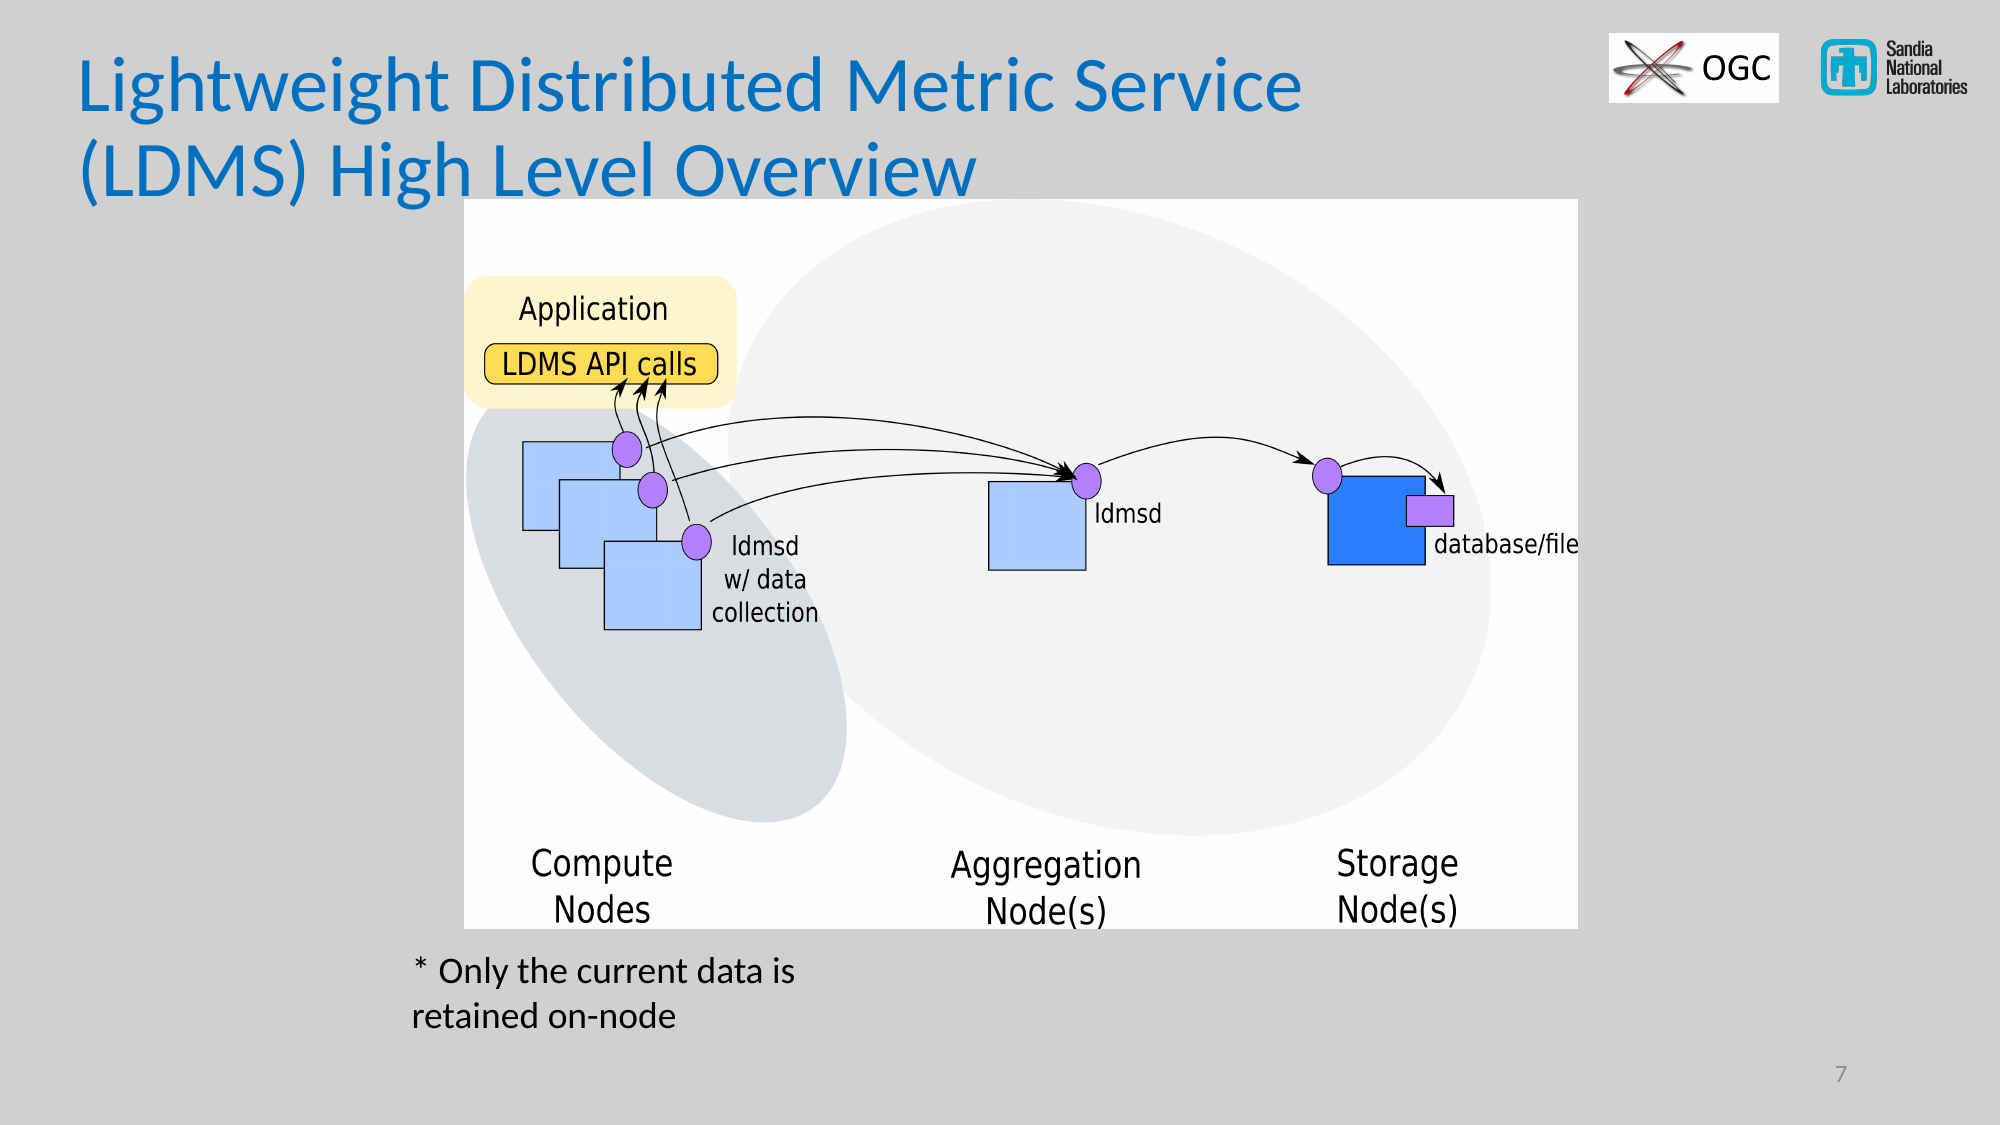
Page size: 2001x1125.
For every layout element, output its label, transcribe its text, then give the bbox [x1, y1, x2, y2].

picture [464, 199, 1578, 929]
slide_number 7 [1412, 1042, 1863, 1103]
picture [1608, 33, 1779, 103]
text_box * Only the current data is retained on-node [396, 938, 842, 1043]
title Lightweight Distributed Metric Service (LDMS) High Level Overview [62, 34, 1413, 223]
picture [1817, 34, 1971, 102]
